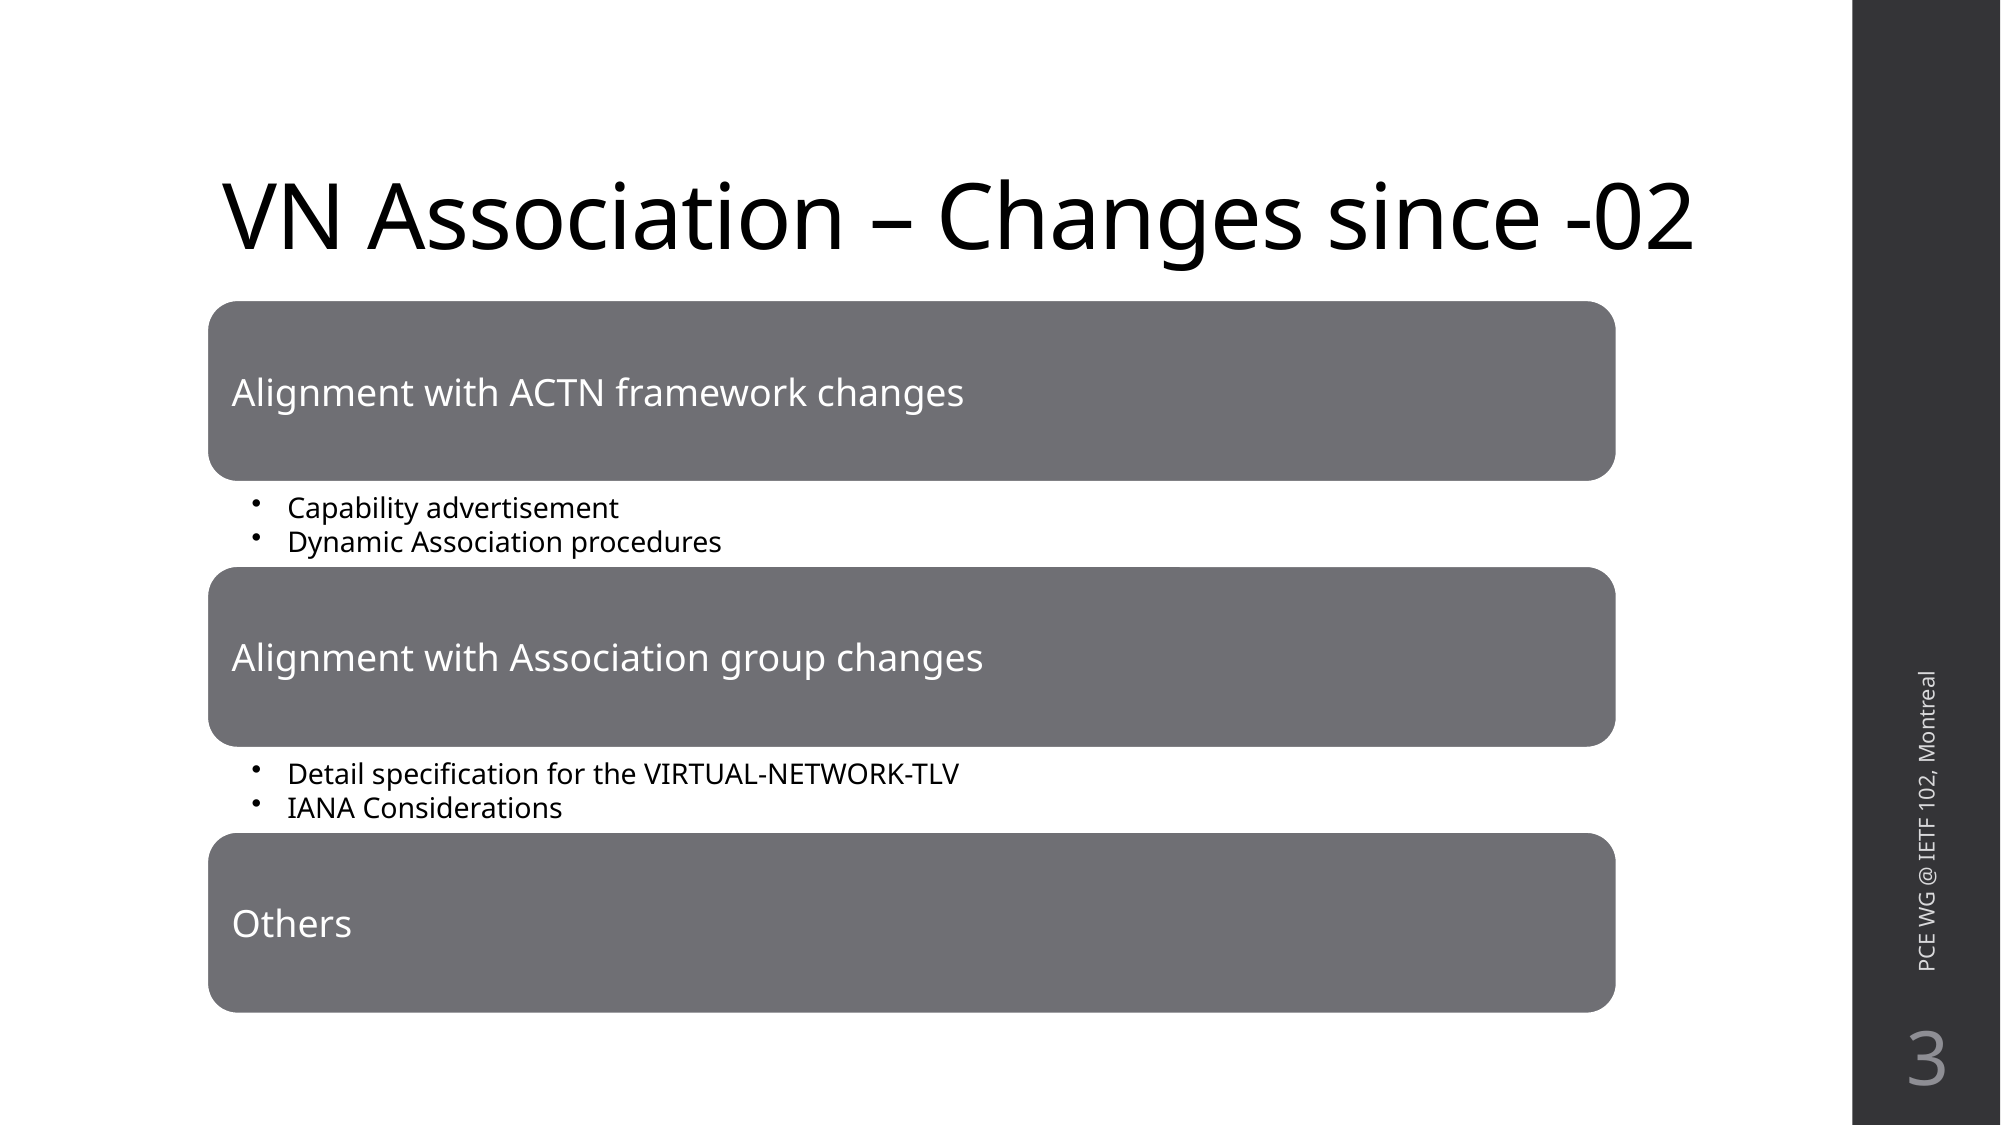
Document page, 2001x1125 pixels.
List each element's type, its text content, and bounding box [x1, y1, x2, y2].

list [206, 299, 1618, 1015]
title VN Association – Changes since -02 [206, 60, 1797, 278]
footer PCE WG @ IETF 102, Montreal [1897, 400, 1958, 988]
slide_number 3 [1852, 1012, 2000, 1110]
